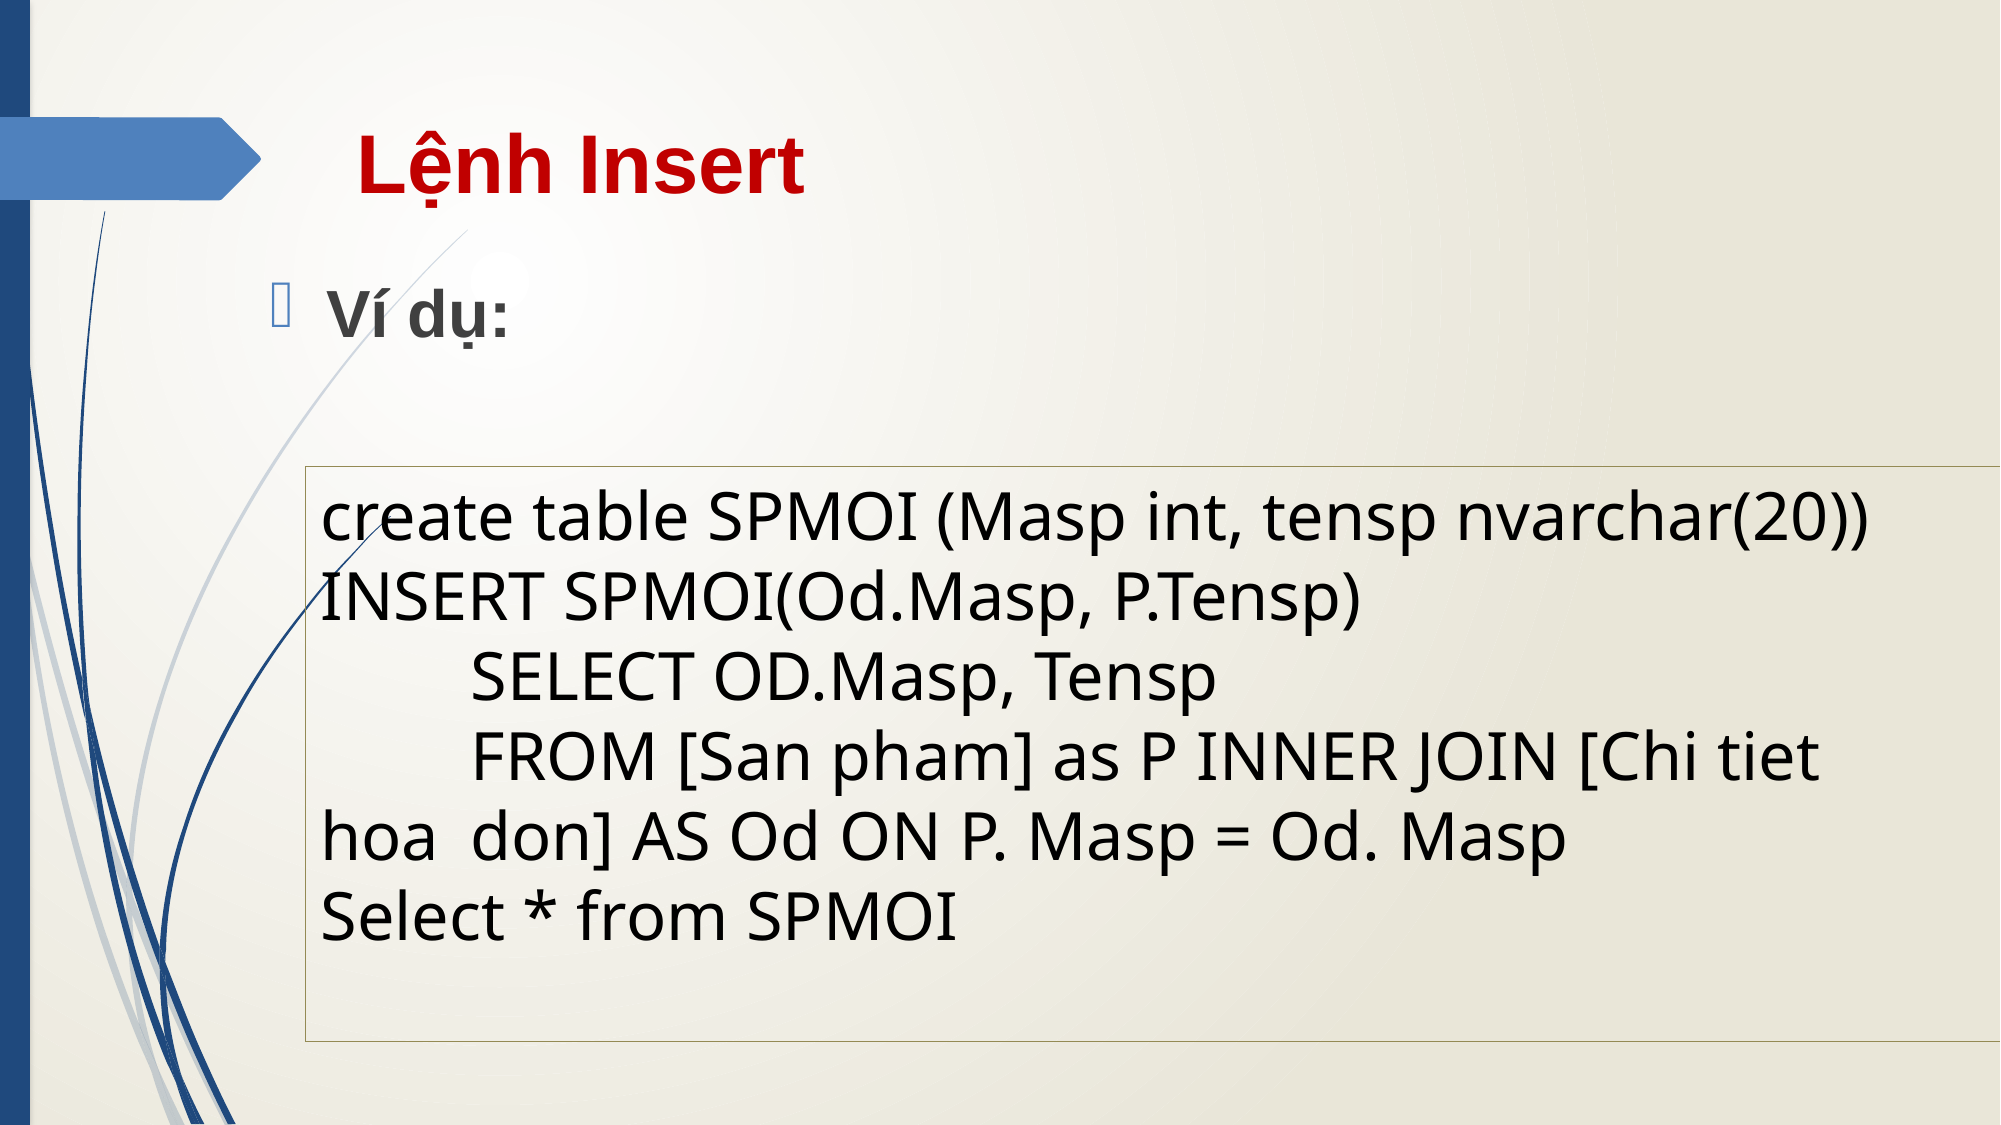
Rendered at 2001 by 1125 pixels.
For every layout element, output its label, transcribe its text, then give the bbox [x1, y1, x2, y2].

title Lệnh Insert [341, 102, 1888, 248]
list Ví dụ: [254, 247, 1801, 948]
text_box create table SPMOI (Masp int, tensp nvarchar(20)) INSERT SPMOI(Od.Masp, P.Tensp) SELECT OD.Masp, Tensp FROM [San pham] as P INNER JOIN [Chi tiet hoa don] AS Od ON P. Masp = Od. Masp Select * from SPMOI [305, 466, 2000, 1042]
